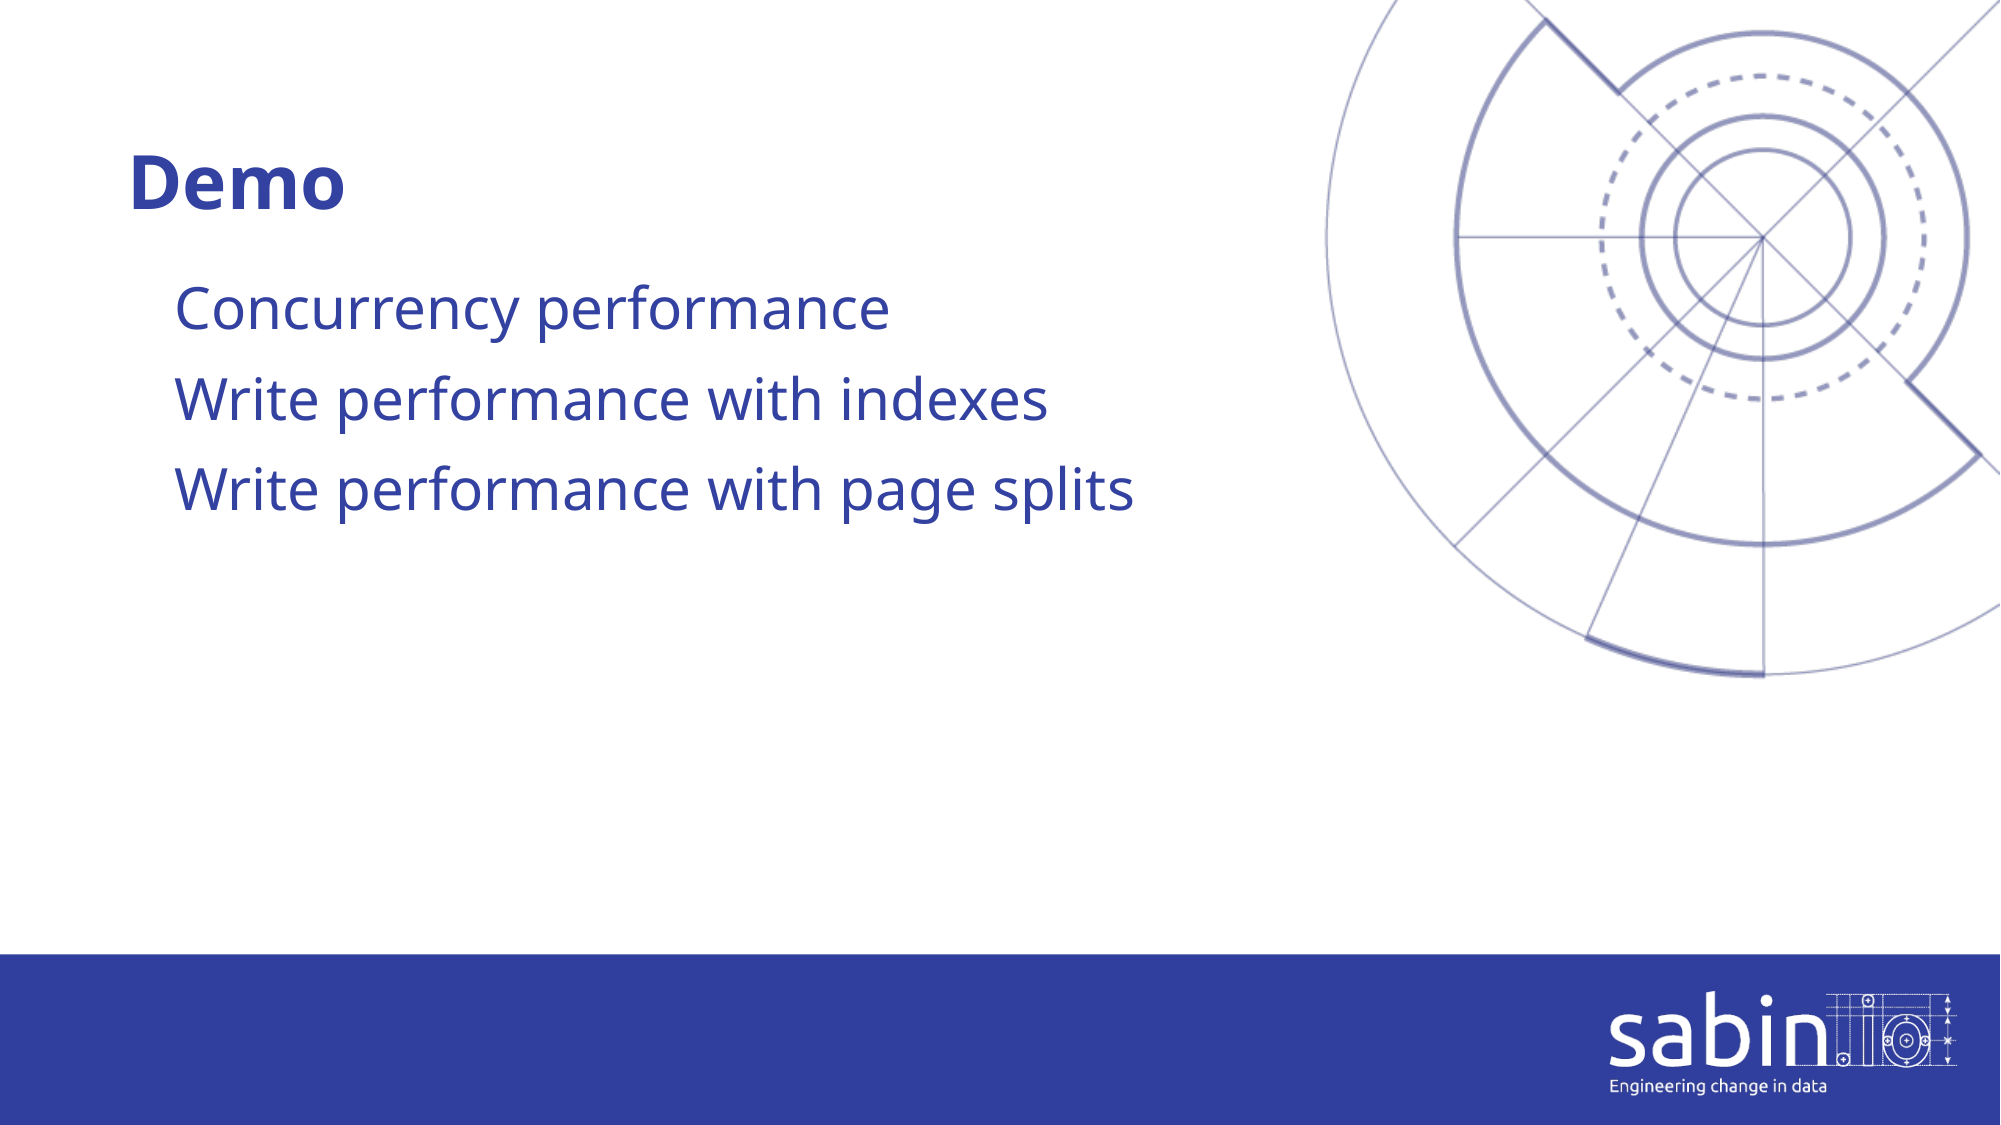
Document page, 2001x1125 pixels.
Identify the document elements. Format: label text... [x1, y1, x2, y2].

list Concurrency performance Write performance with indexes Write performance with page splits [112, 263, 1874, 906]
picture [500, 0, 2000, 844]
picture [1607, 990, 1962, 1097]
title Demo [112, 101, 1874, 258]
